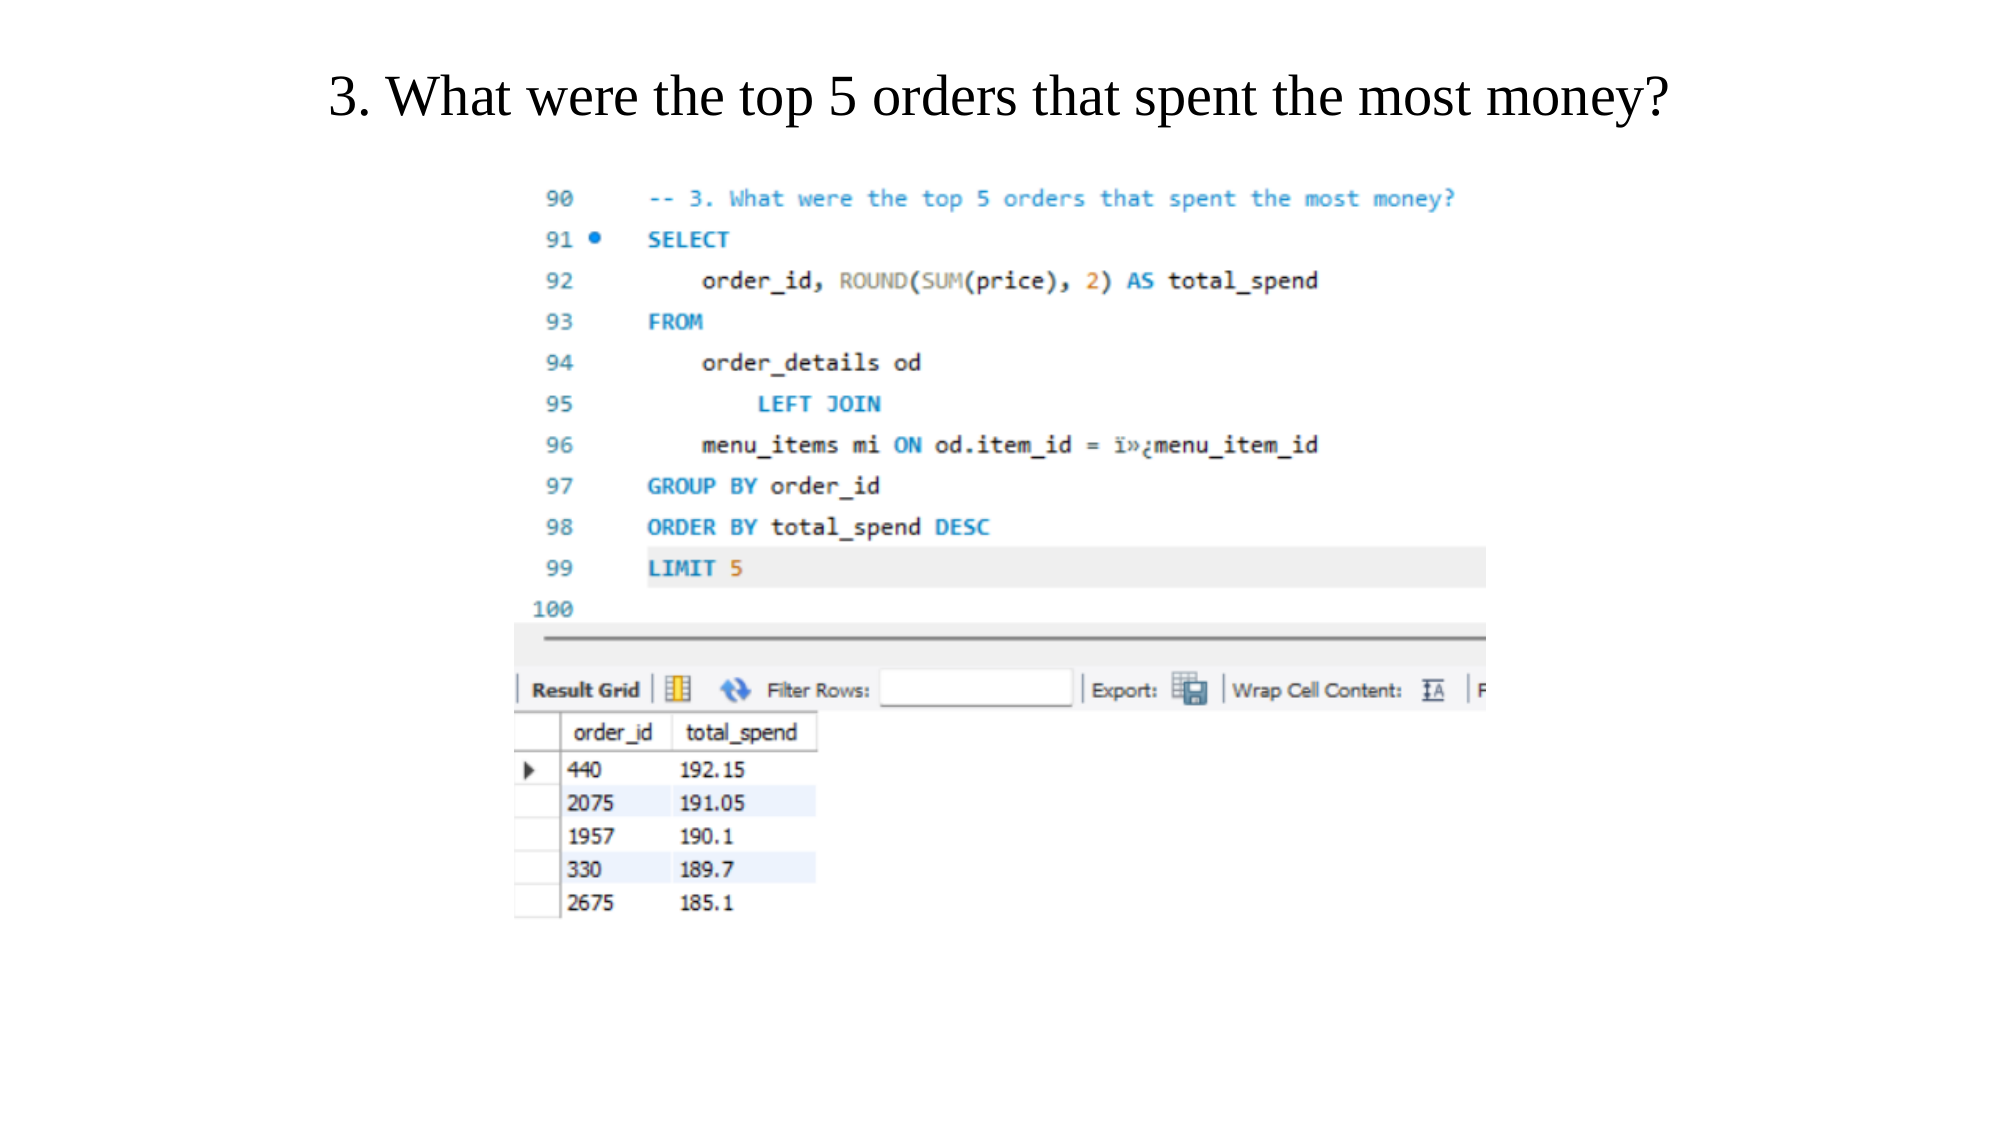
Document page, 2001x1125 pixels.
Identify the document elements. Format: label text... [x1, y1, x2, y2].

picture [514, 177, 1486, 948]
list 3. What were the top 5 orders that spent the most money? [137, 58, 1863, 1014]
